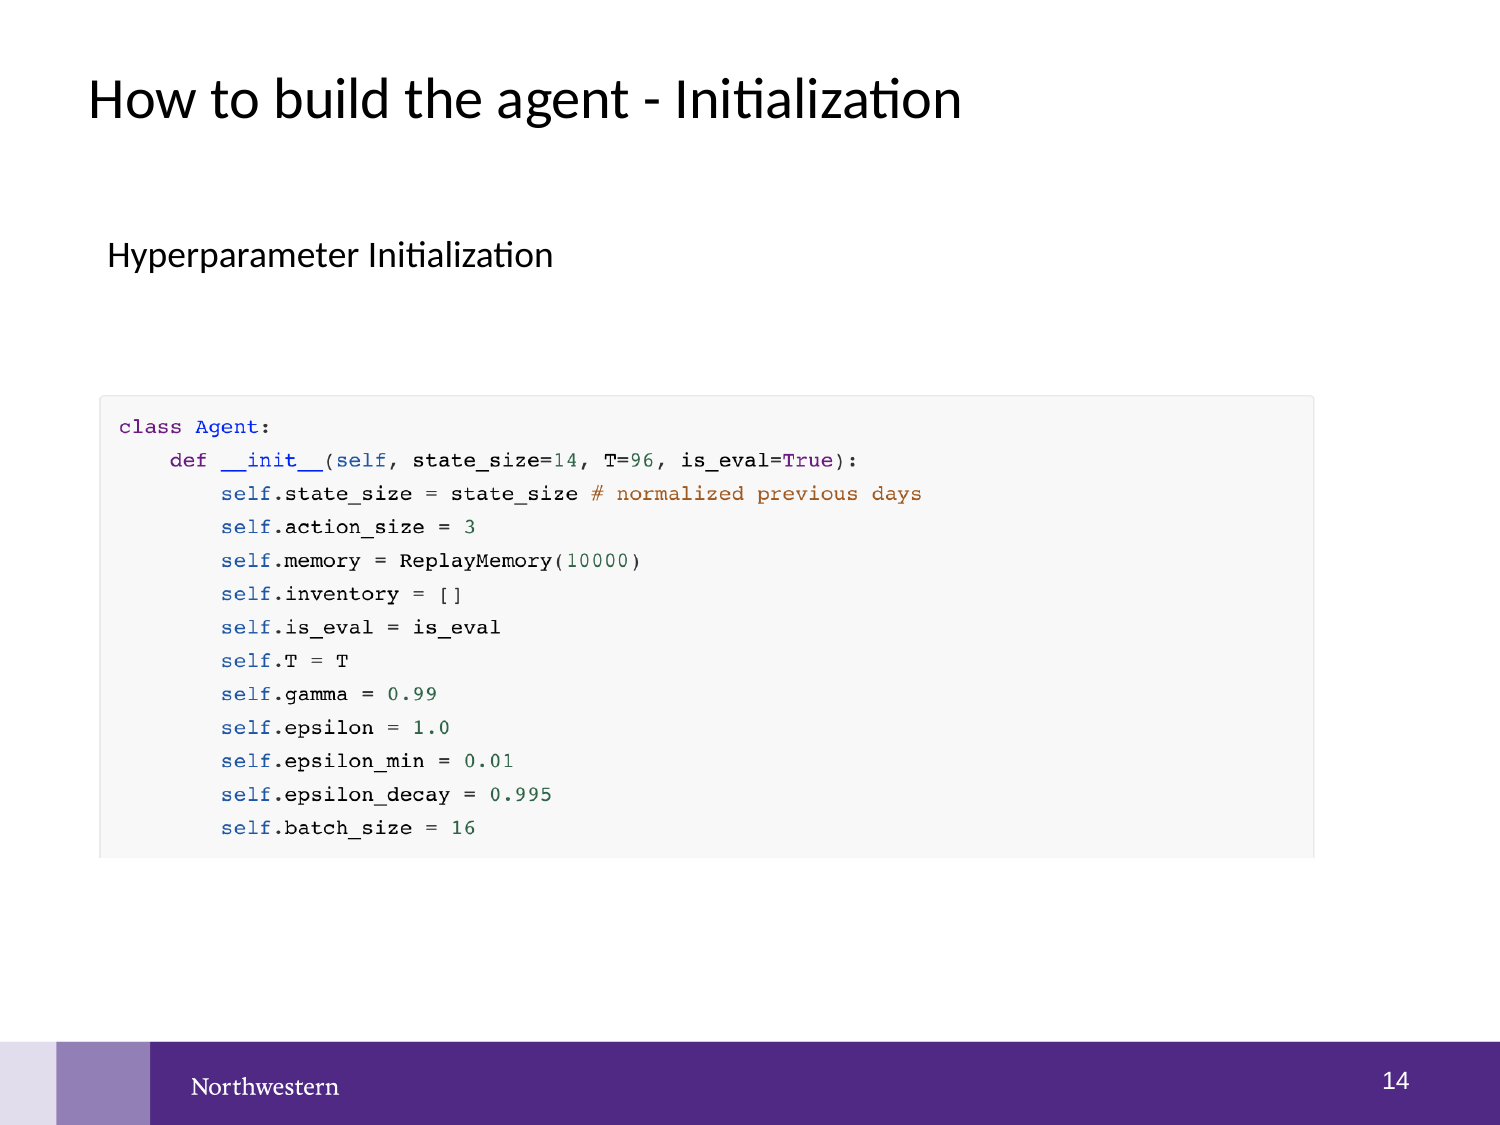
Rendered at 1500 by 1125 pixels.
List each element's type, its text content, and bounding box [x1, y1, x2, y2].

slide_number 13 [1074, 1042, 1425, 1103]
text_box Hyperparameter Initialization [92, 222, 1404, 283]
picture [0, 0, 1500, 1125]
text_box How to build the agent - Initialization [74, 52, 1039, 138]
